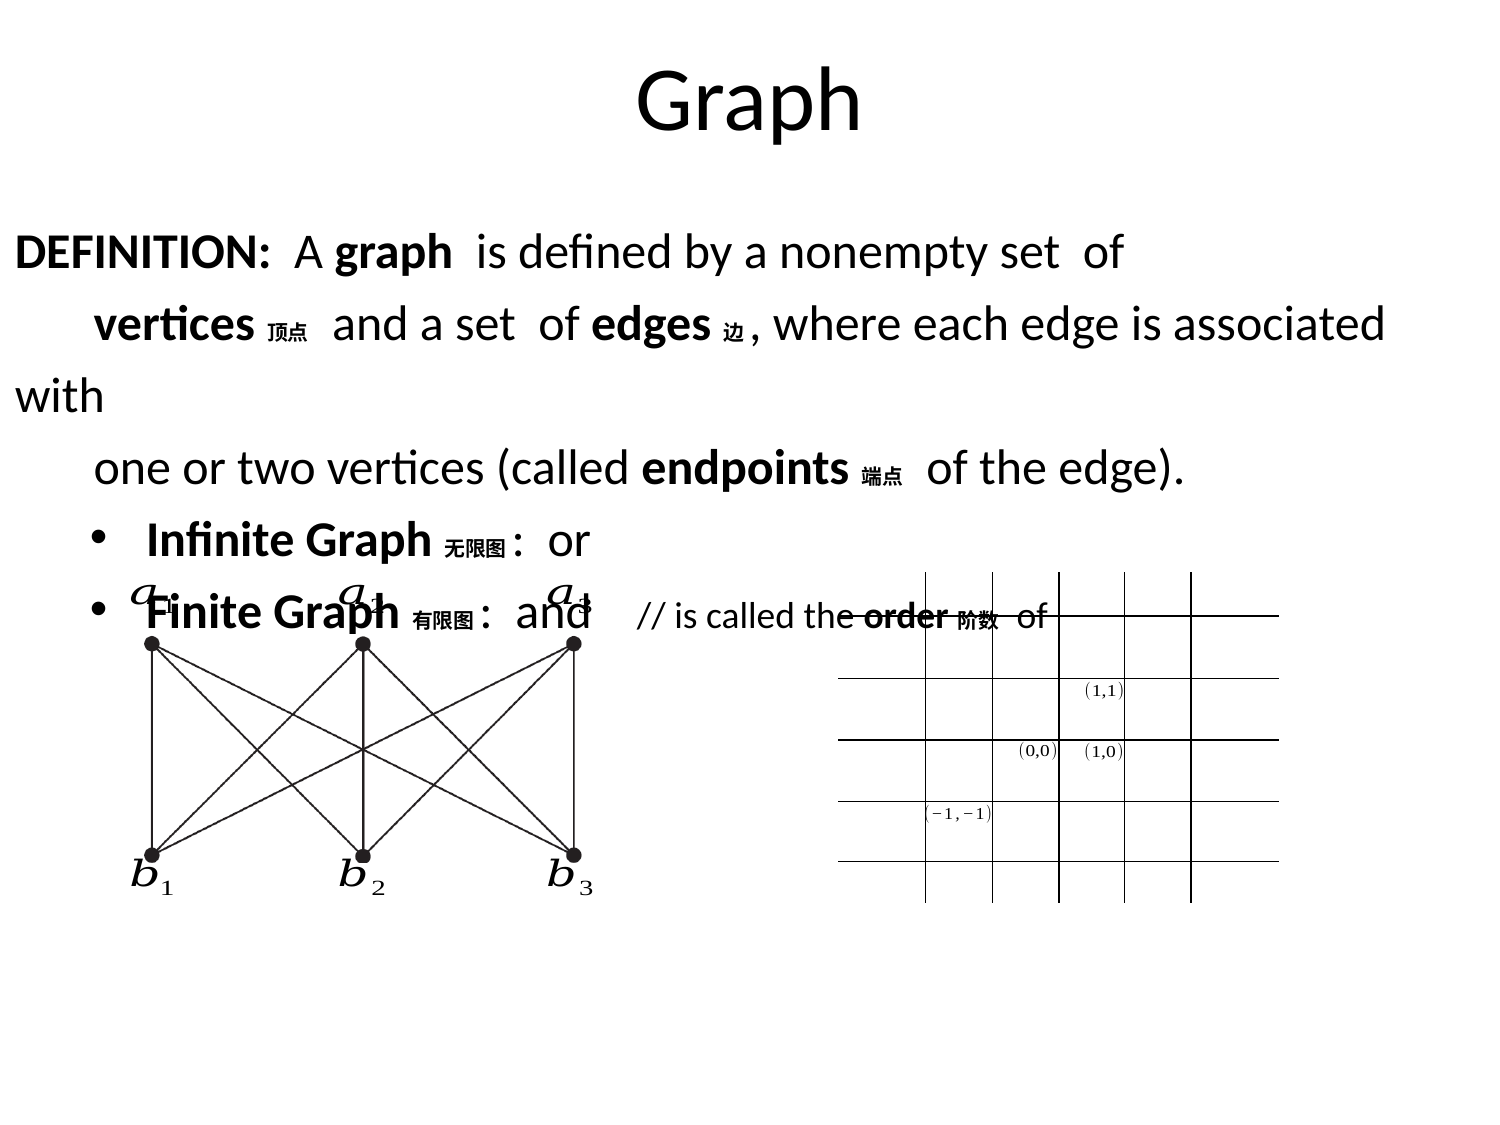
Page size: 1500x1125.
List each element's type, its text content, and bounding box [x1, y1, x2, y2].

picture [137, 634, 588, 864]
title Graph [0, 0, 1500, 188]
